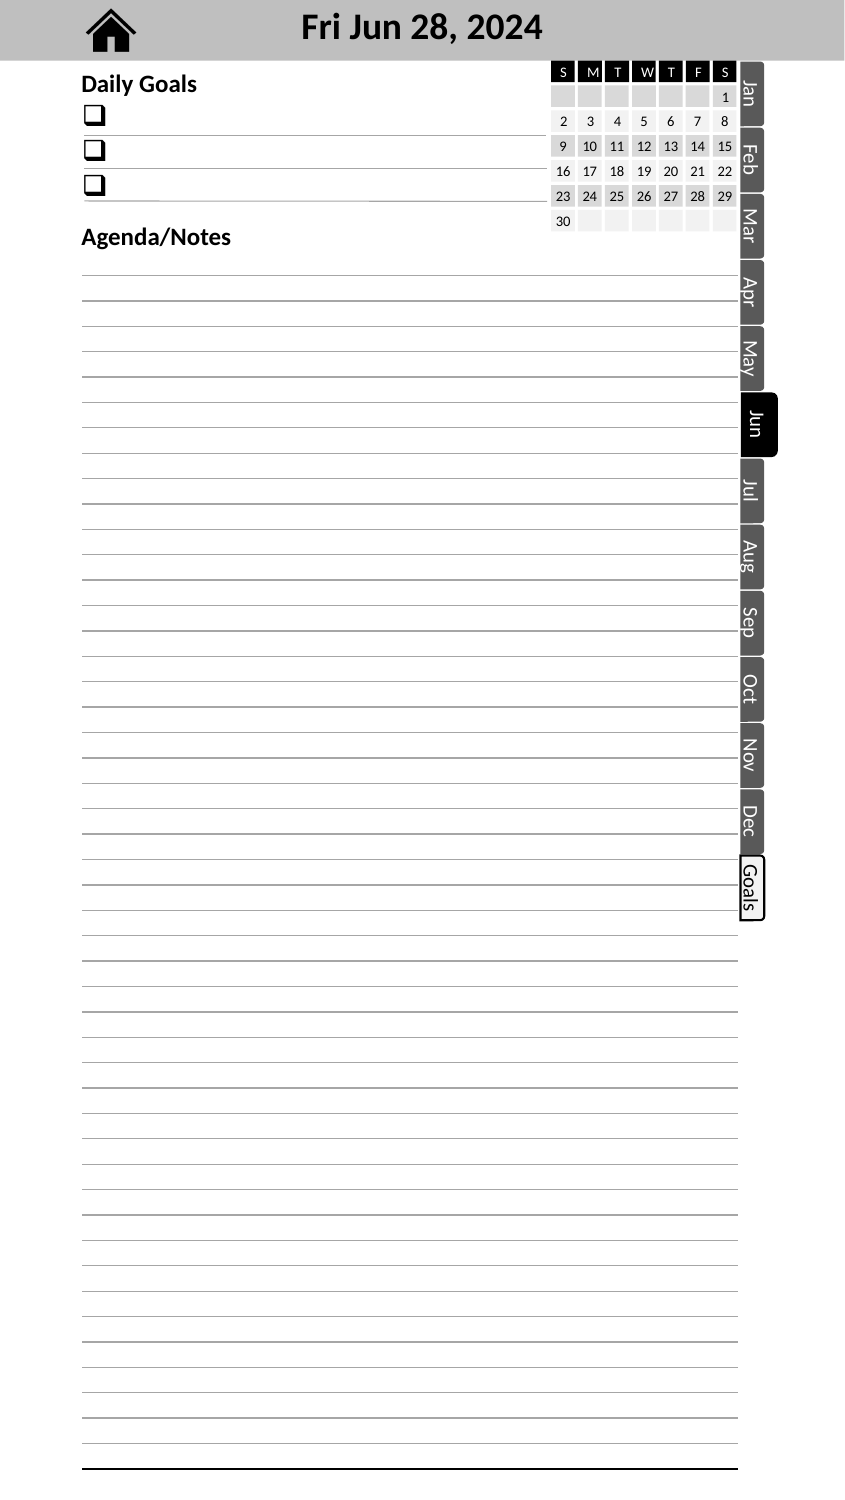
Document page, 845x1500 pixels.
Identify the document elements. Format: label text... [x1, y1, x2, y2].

picture [82, 1, 140, 59]
list Fri Jun 28, 2024 [190, 0, 655, 61]
